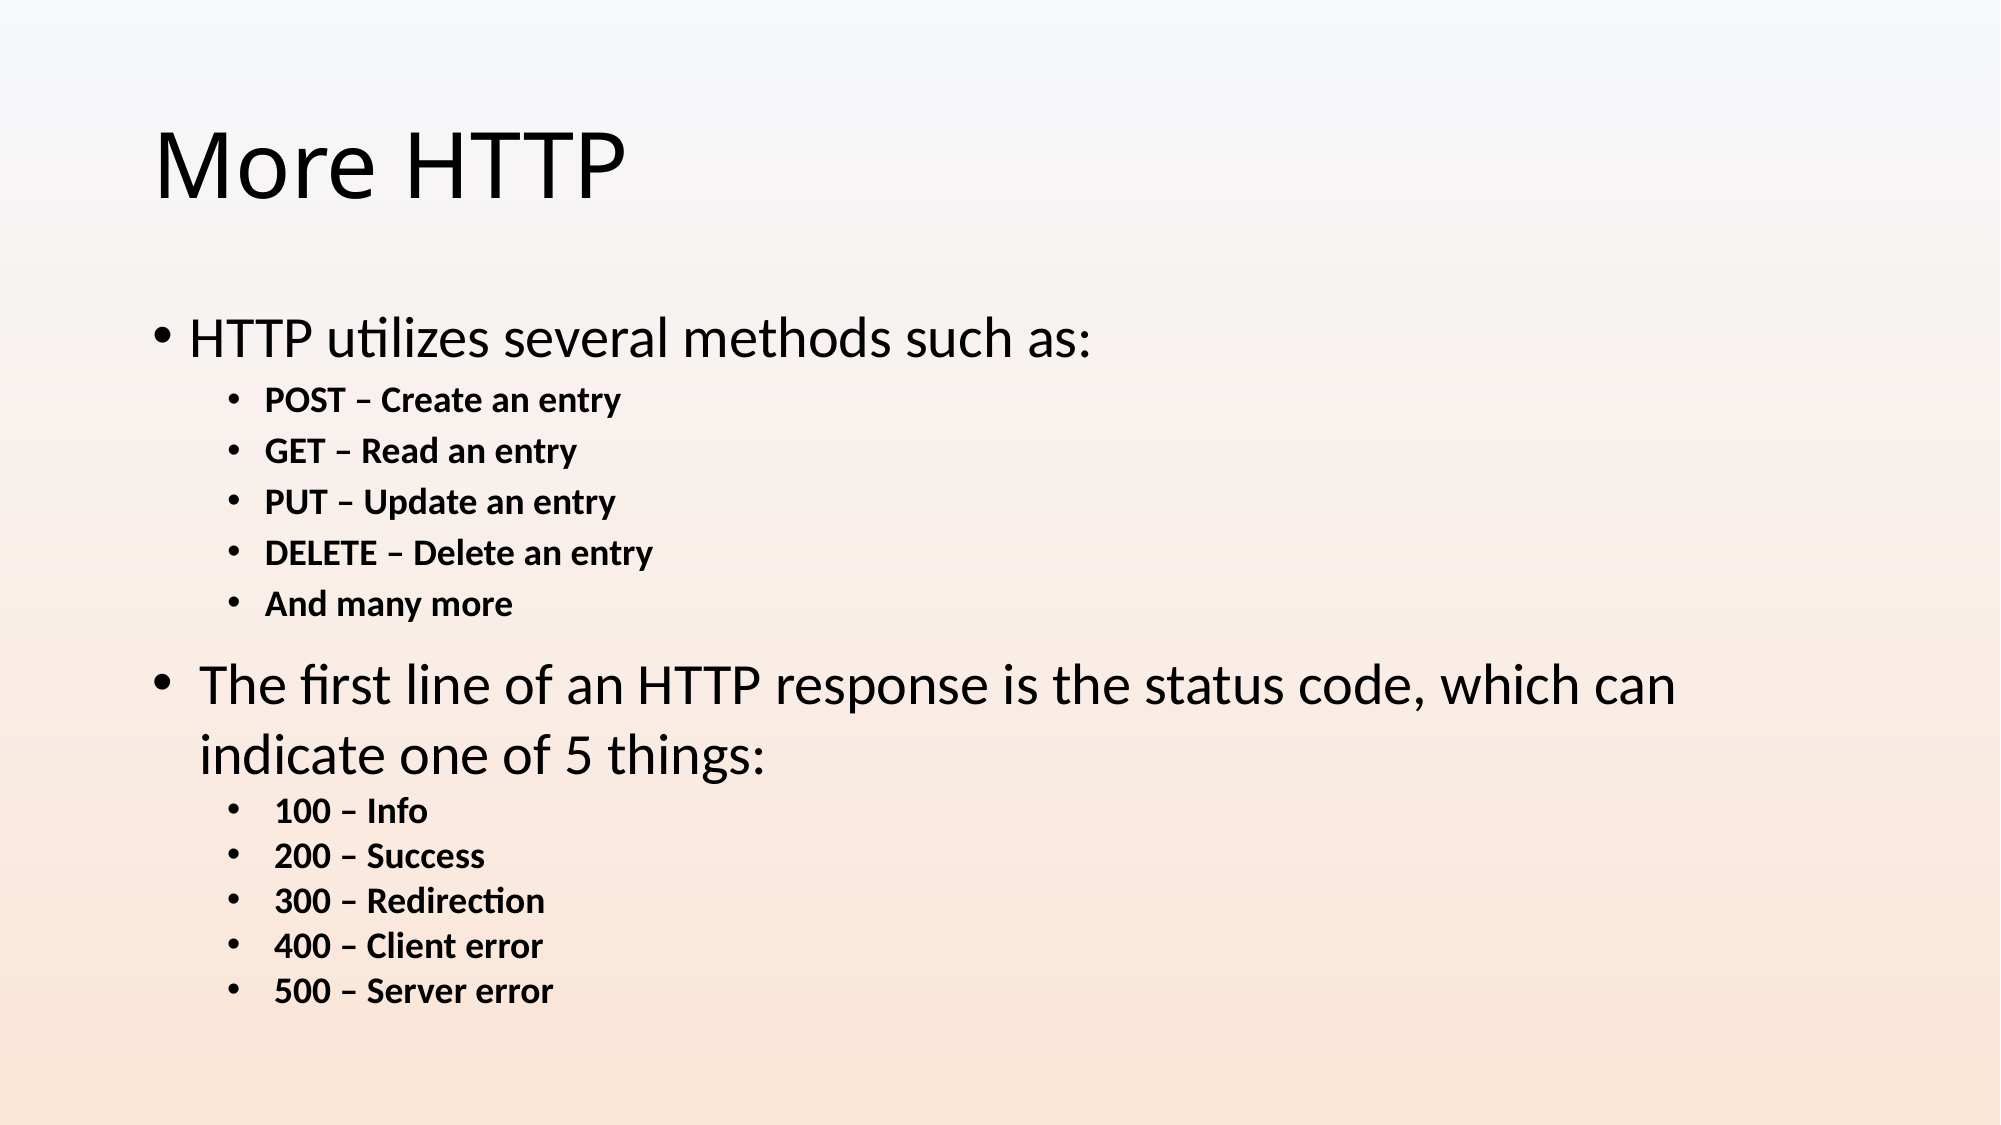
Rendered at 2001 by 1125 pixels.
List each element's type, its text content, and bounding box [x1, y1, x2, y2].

title More HTTP [137, 59, 1863, 278]
text_box The first line of an HTTP response is the status code, which can indicate one of 5 things: 100 – Info 200 – Success 300 – Redirection 400 – Client error 500 – Server error [137, 638, 1863, 1019]
list HTTP utilizes several methods such as: POST – Create an entry GET – Read an entry PUT – Update an entry DELETE – Delete an entry And many more [137, 299, 1863, 638]
